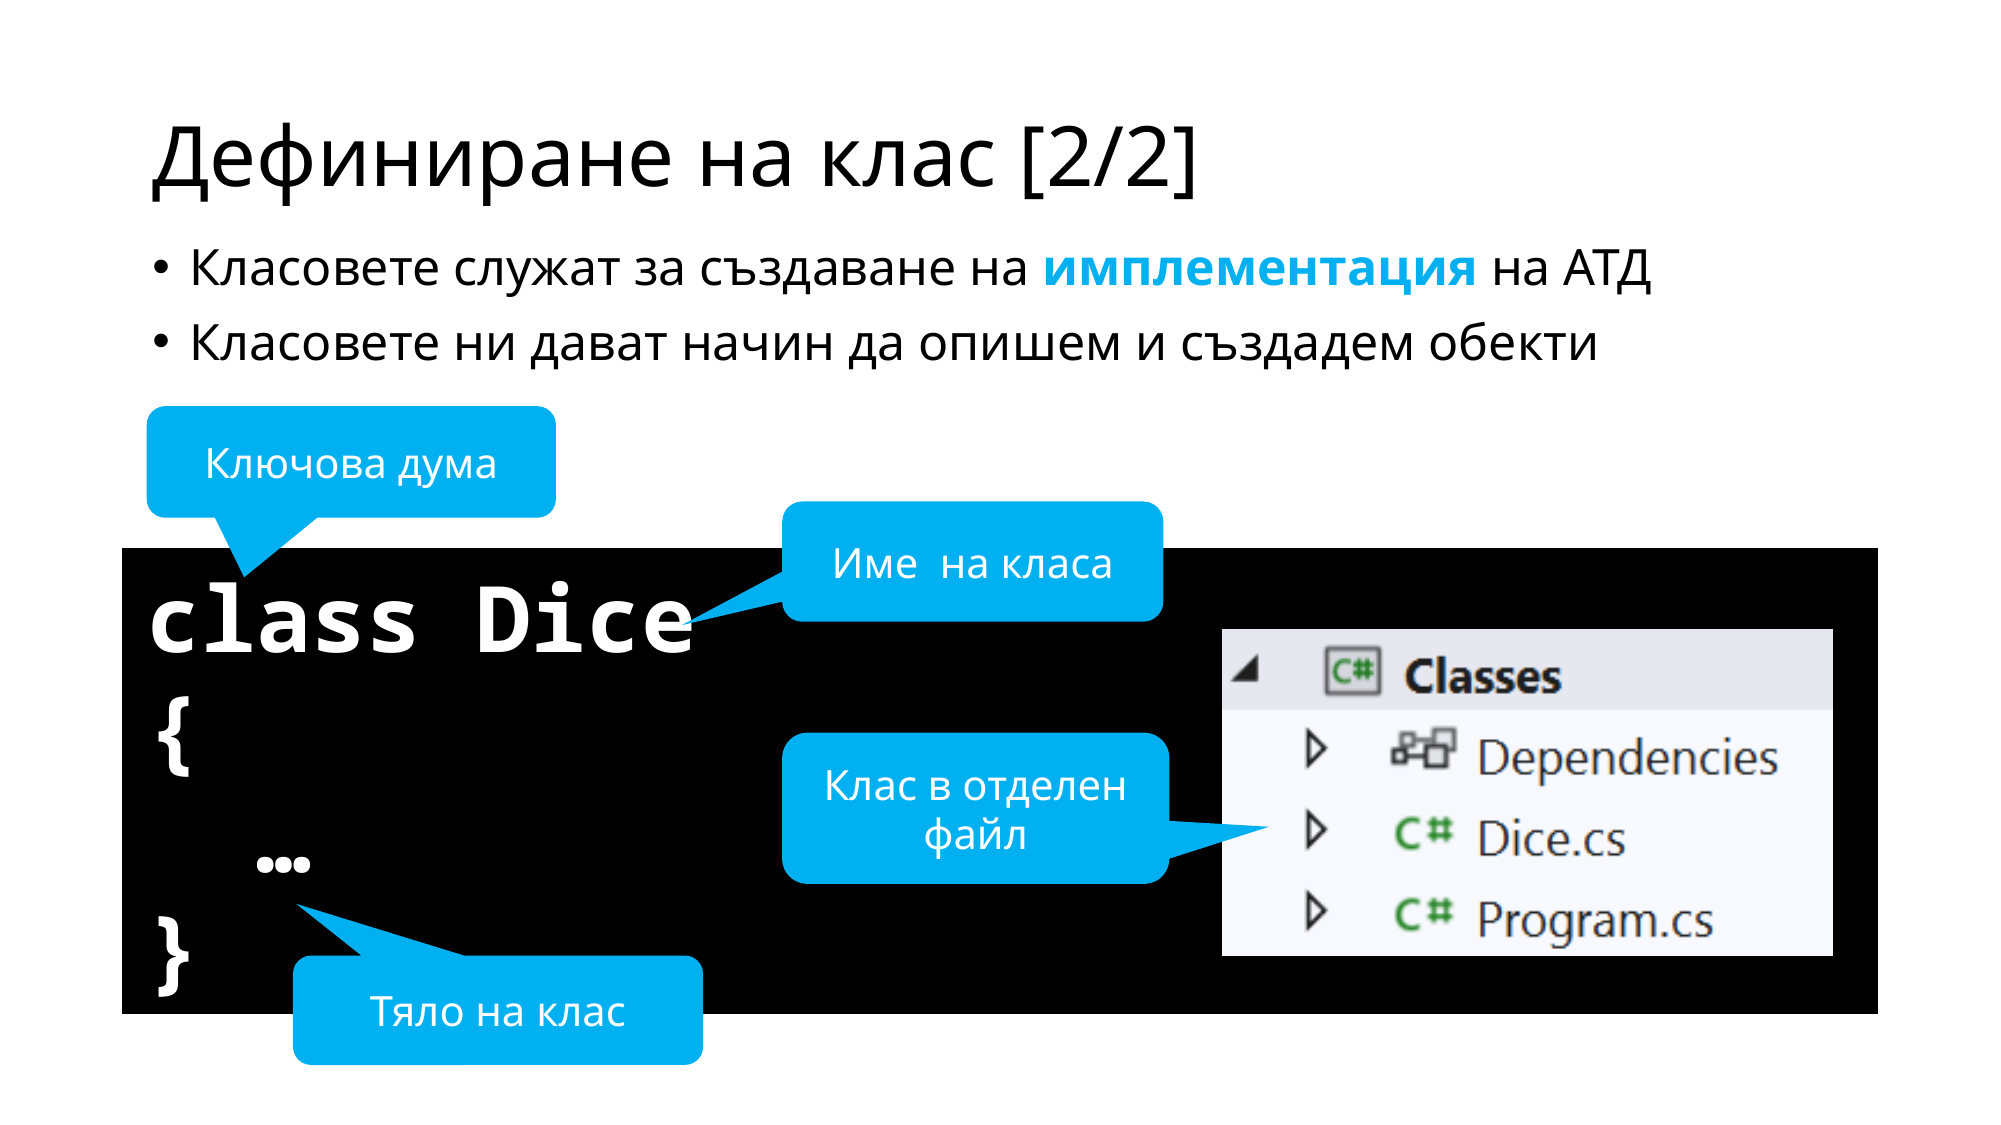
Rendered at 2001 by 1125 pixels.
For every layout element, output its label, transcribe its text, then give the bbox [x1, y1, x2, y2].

list Класовете служат за създаване на имплементация на АТД Класовете ни дават начин да опишем и създадем обекти [137, 234, 1878, 397]
picture [1222, 629, 1833, 956]
text_box Тяло на клас [291, 902, 705, 1067]
text_box Клас в отделен файл [781, 731, 1222, 885]
title Дефиниране на клас [2/2] [137, 59, 1863, 259]
text_box class Dice { … } [122, 548, 1878, 1014]
text_box Име на класа [681, 500, 1165, 627]
text_box Ключова дума [145, 405, 557, 579]
